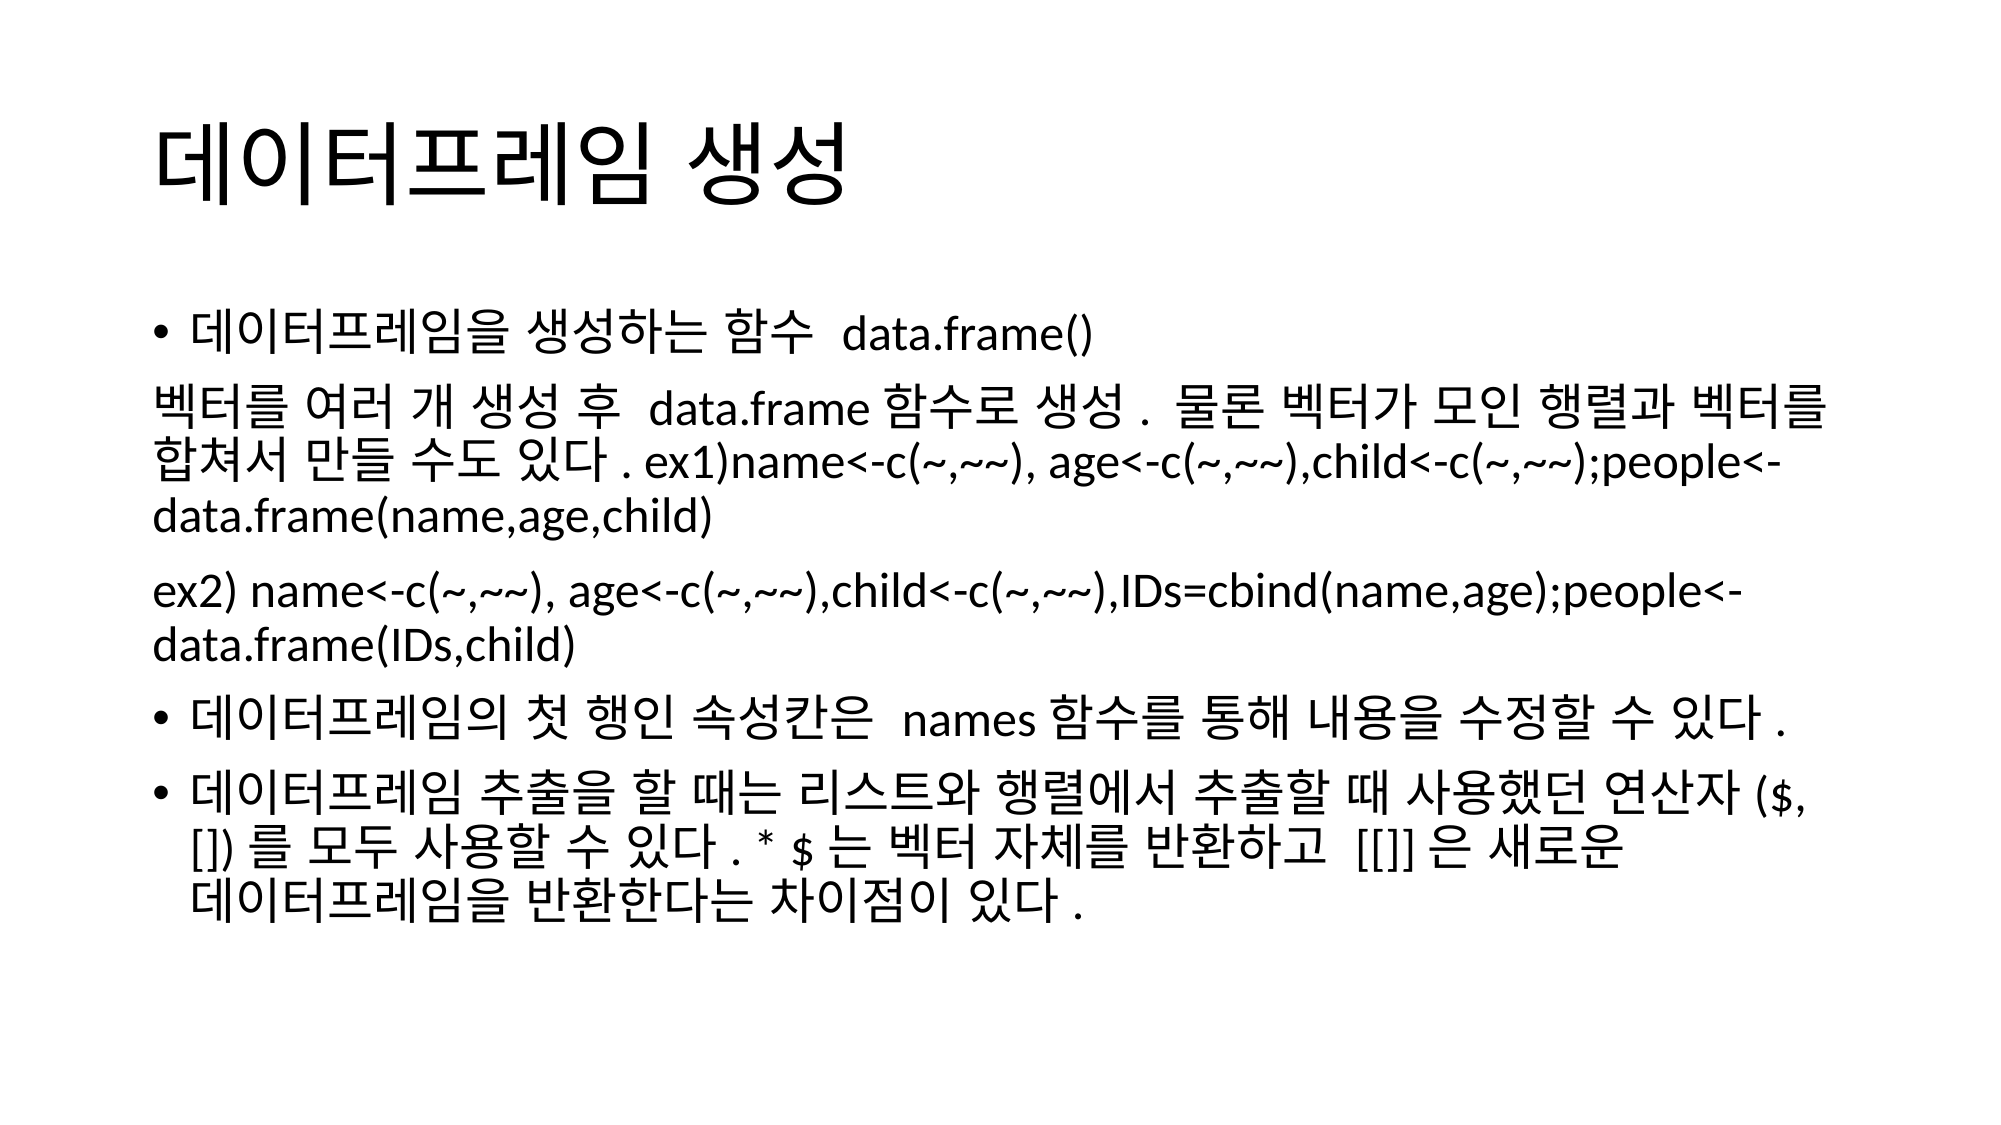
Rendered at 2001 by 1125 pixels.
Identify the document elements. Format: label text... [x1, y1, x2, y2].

title 데이터프레임 생성 [137, 59, 1863, 278]
list 데이터프레임을 생성하는 함수 data.frame() 벡터를 여러 개 생성 후 data.frame함수로 생성. 물론 벡터가 모인 행렬과 벡터를 합쳐서 만들 수도 있다. ex1)name<-c(~,~~), age<-c(~,~~),child<-c(~,~~);people<-data.frame(name,age,child) ex2) name<-c(~,~~), age<-c(~,~~),child<-c(~,~~),IDs=cbind(name,age);people<-data.frame(IDs,child) 데이터프레임의 첫 행인 속성칸은 names함수를 통해 내용을 수정할 수 있다. 데이터프레임 추출을 할 때는 리스트와 행렬에서 추출할 때 사용했던 연산자($, [])를 모두 사용할 수 있다. * $는 벡터 자체를 반환하고 [[]]은 새로운 데이터프레임을 반환한다는 차이점이 있다. [137, 299, 1863, 1014]
